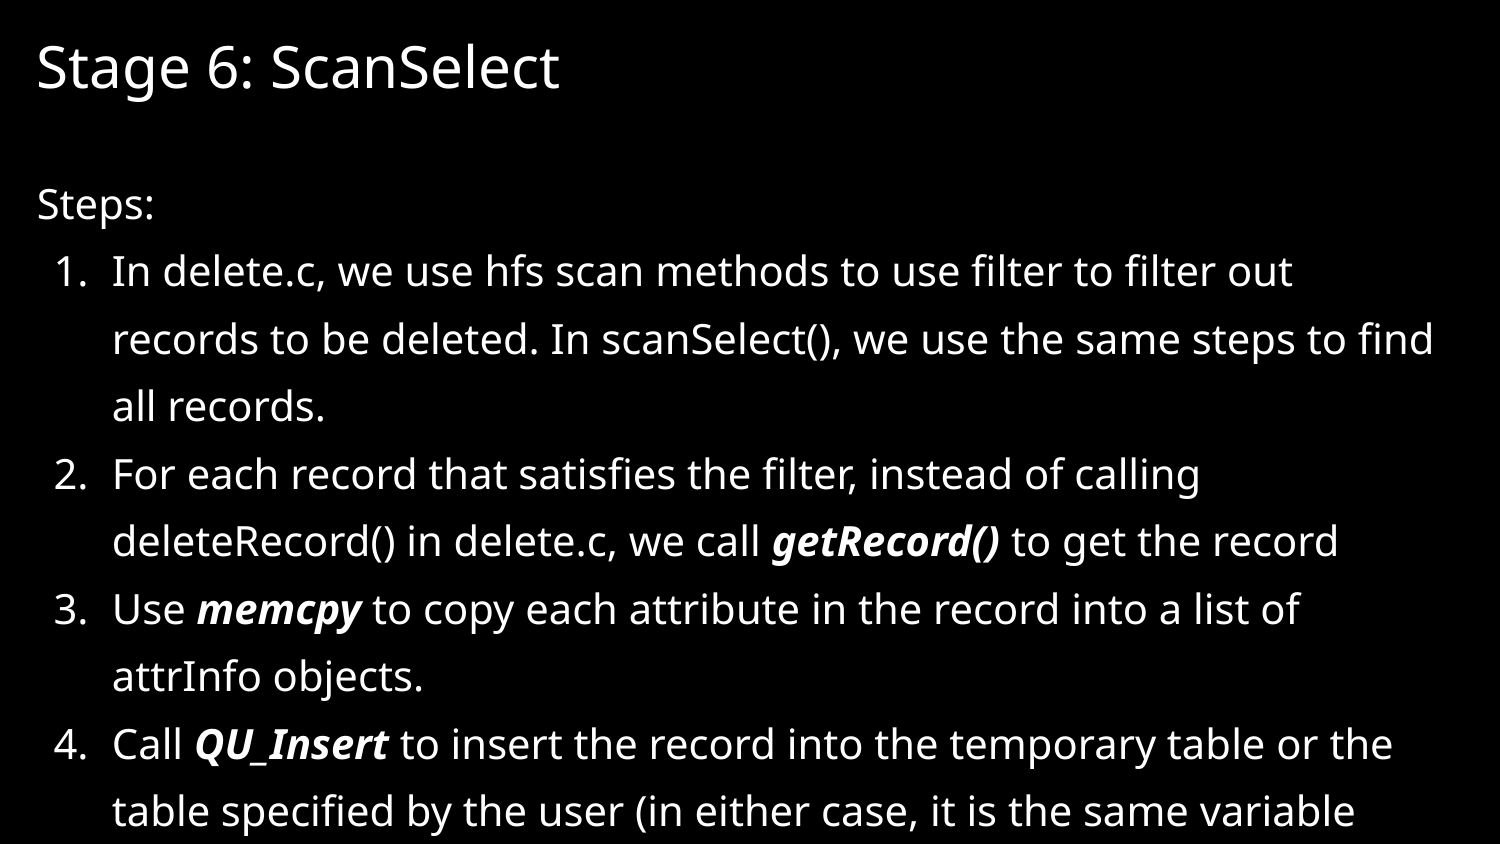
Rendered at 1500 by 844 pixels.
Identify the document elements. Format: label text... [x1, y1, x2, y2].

text_box Steps: In delete.c, we use hfs scan methods to use filter to filter out records to be deleted. In scanSelect(), we use the same steps to find all records. For each record that satisfies the filter, instead of calling deleteRecord() in delete.c, we call getRecord() to get the record Use memcpy to copy each attribute in the record into a list of attrInfo objects. Call QU_Insert to insert the record into the temporary table or the table specified by the user (in either case, it is the same variable called result). Open "result" as an InsertFileScan object Open current table (to be scanned) as a HeapFileScan object Check if an unconditional scan is required Check attrType: INTEGER, FLOAT, STRING Scan the current table If find a record, then copy stuff over to the temporary record (memcpy) Insert into the output table [21, 145, 1467, 844]
subtitle Stage 6: ScanSelect [21, 15, 1149, 146]
